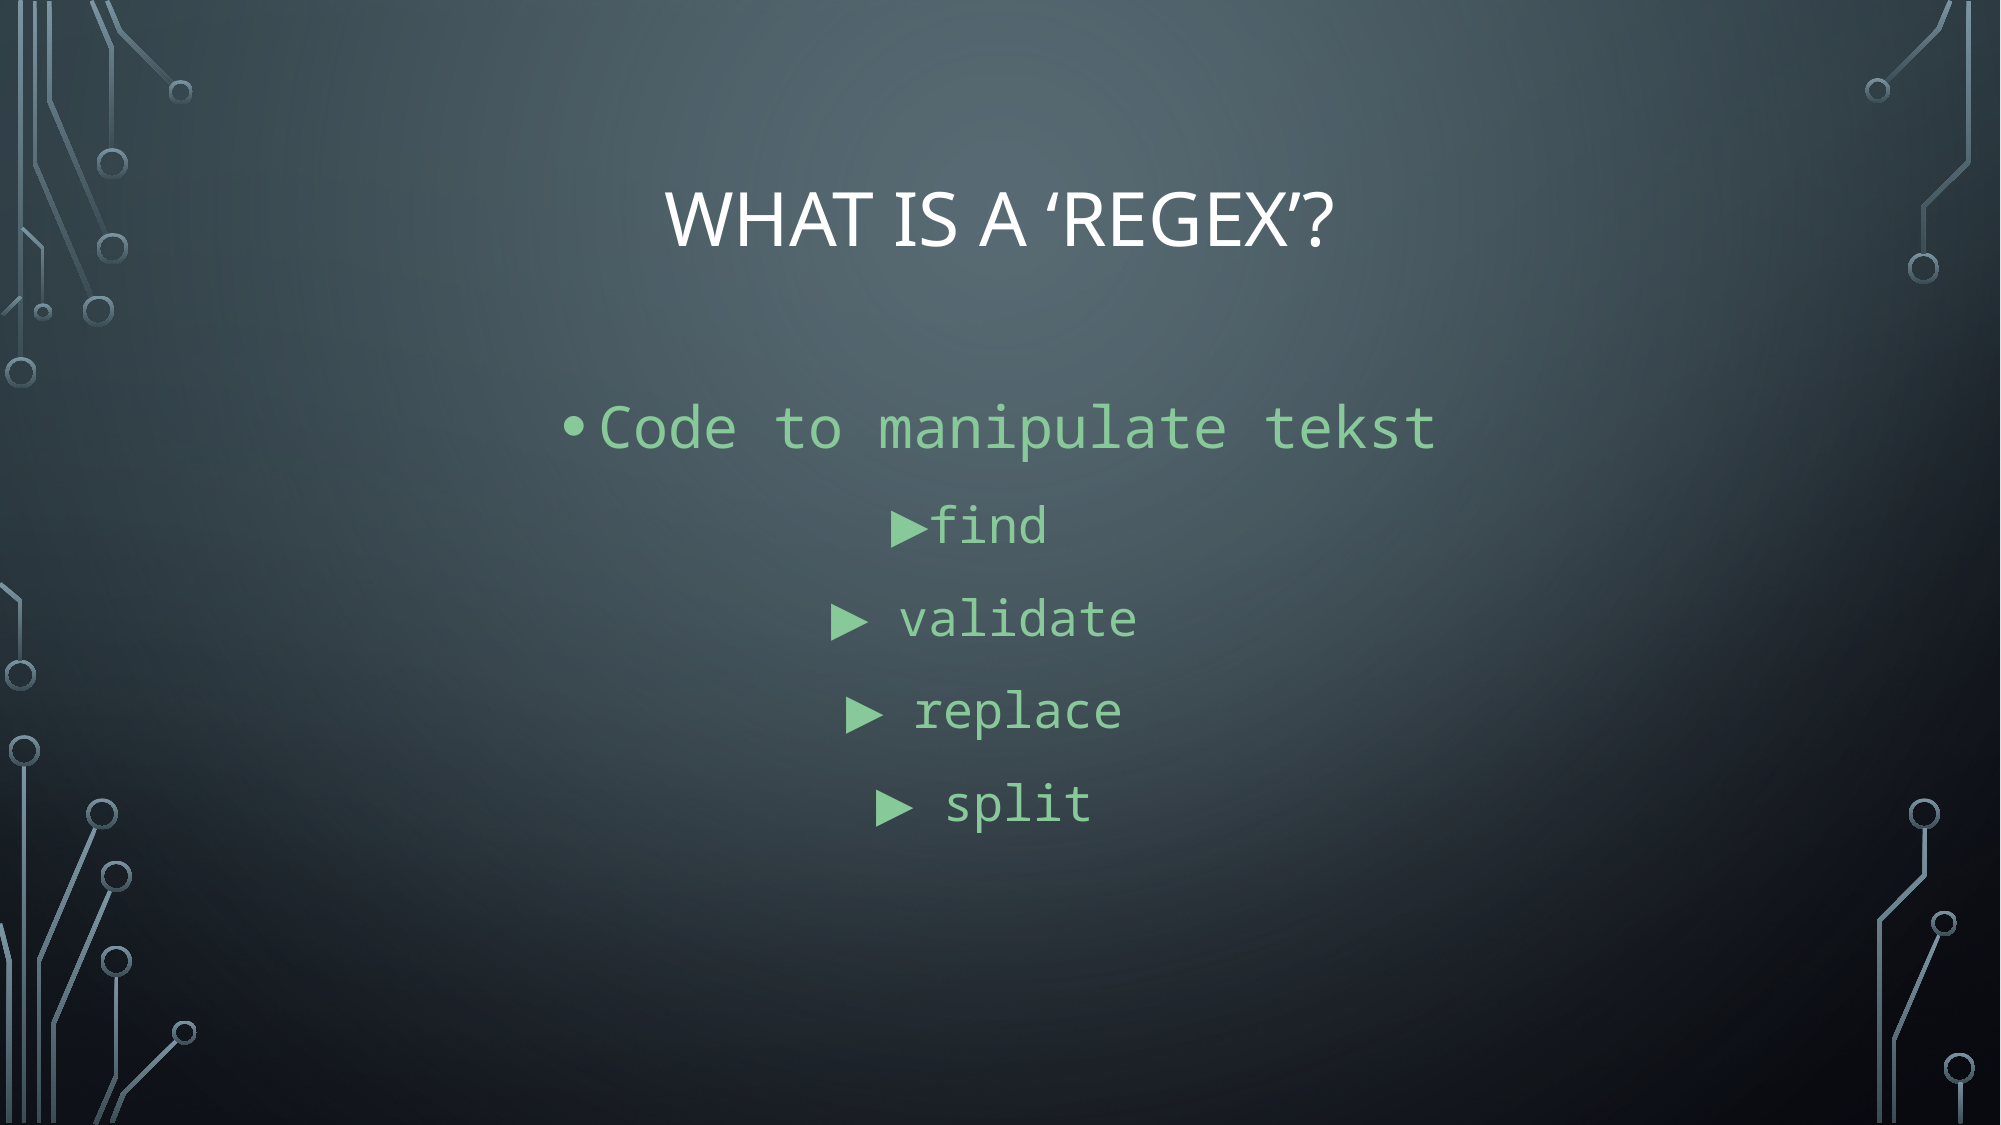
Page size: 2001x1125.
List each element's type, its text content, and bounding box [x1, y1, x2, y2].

title What is a ‘regex’? [187, 101, 1813, 344]
list Code to manipulate tekst find validate replace split [187, 369, 1813, 950]
